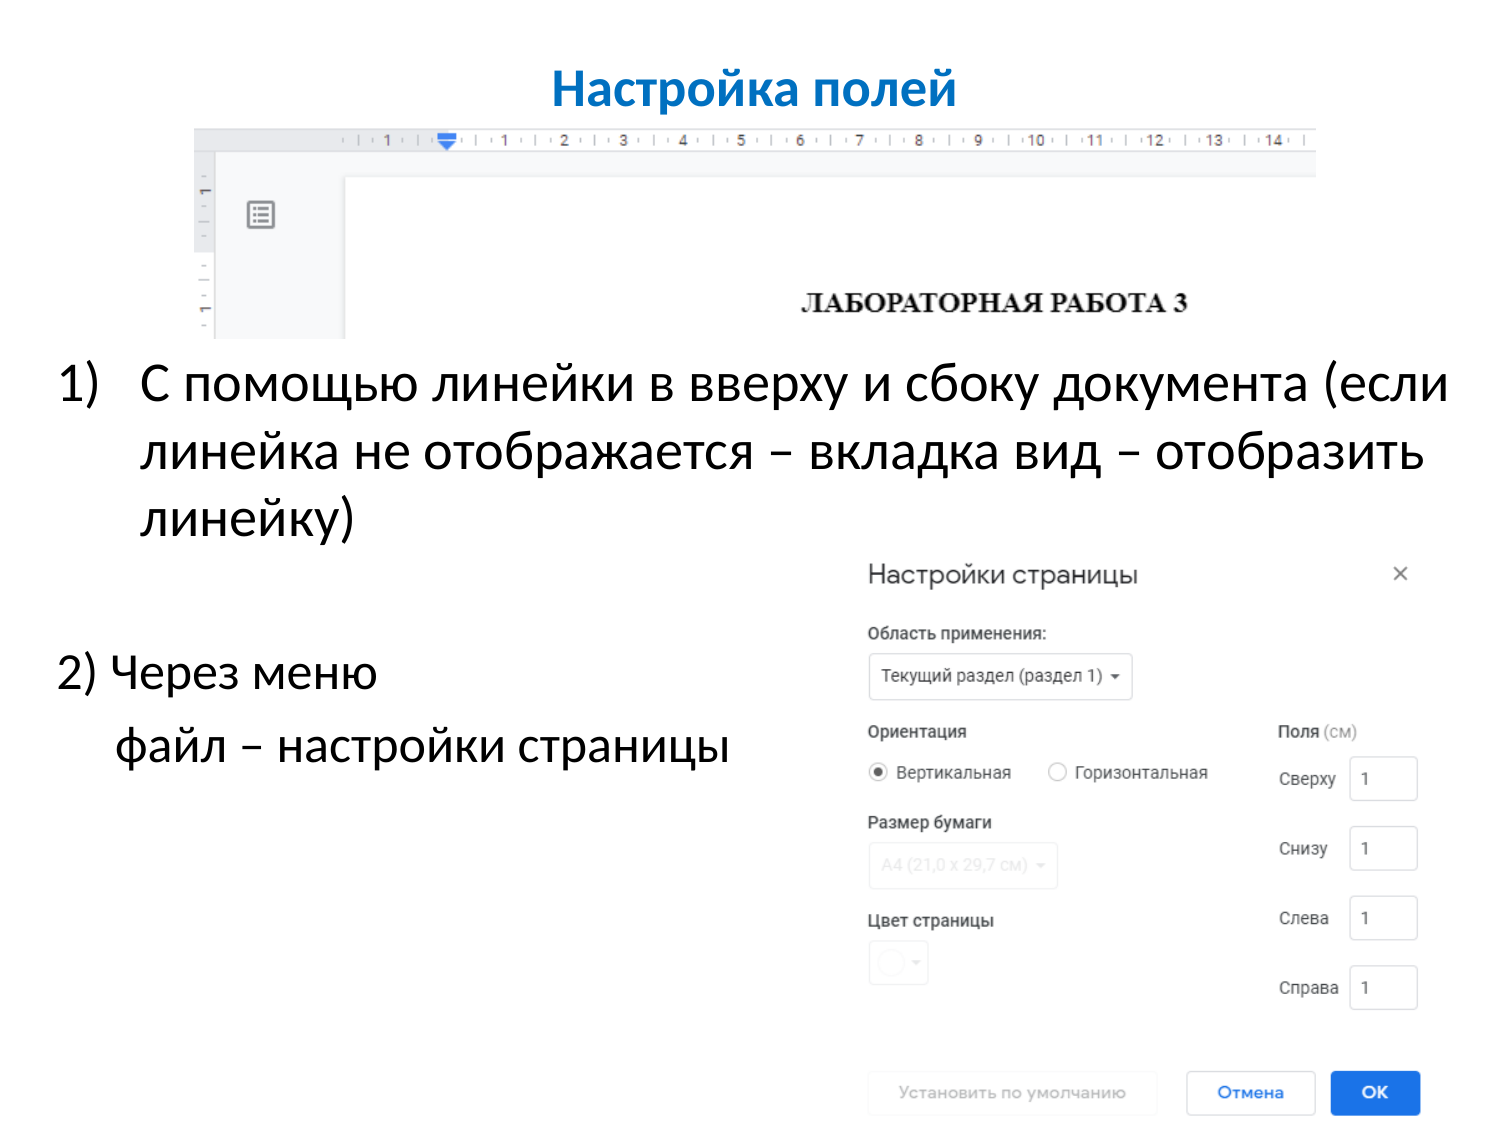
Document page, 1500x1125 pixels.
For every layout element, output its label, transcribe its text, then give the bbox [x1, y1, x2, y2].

picture [859, 549, 1433, 1125]
picture [193, 124, 1317, 340]
list С помощью линейки в вверху и сбоку документа (если линейка не отображается – вкладка вид – отобразить линейку) 2) Через меню файл – настройки страницы [41, 338, 1471, 1094]
title Настройка полей [75, 44, 1436, 126]
